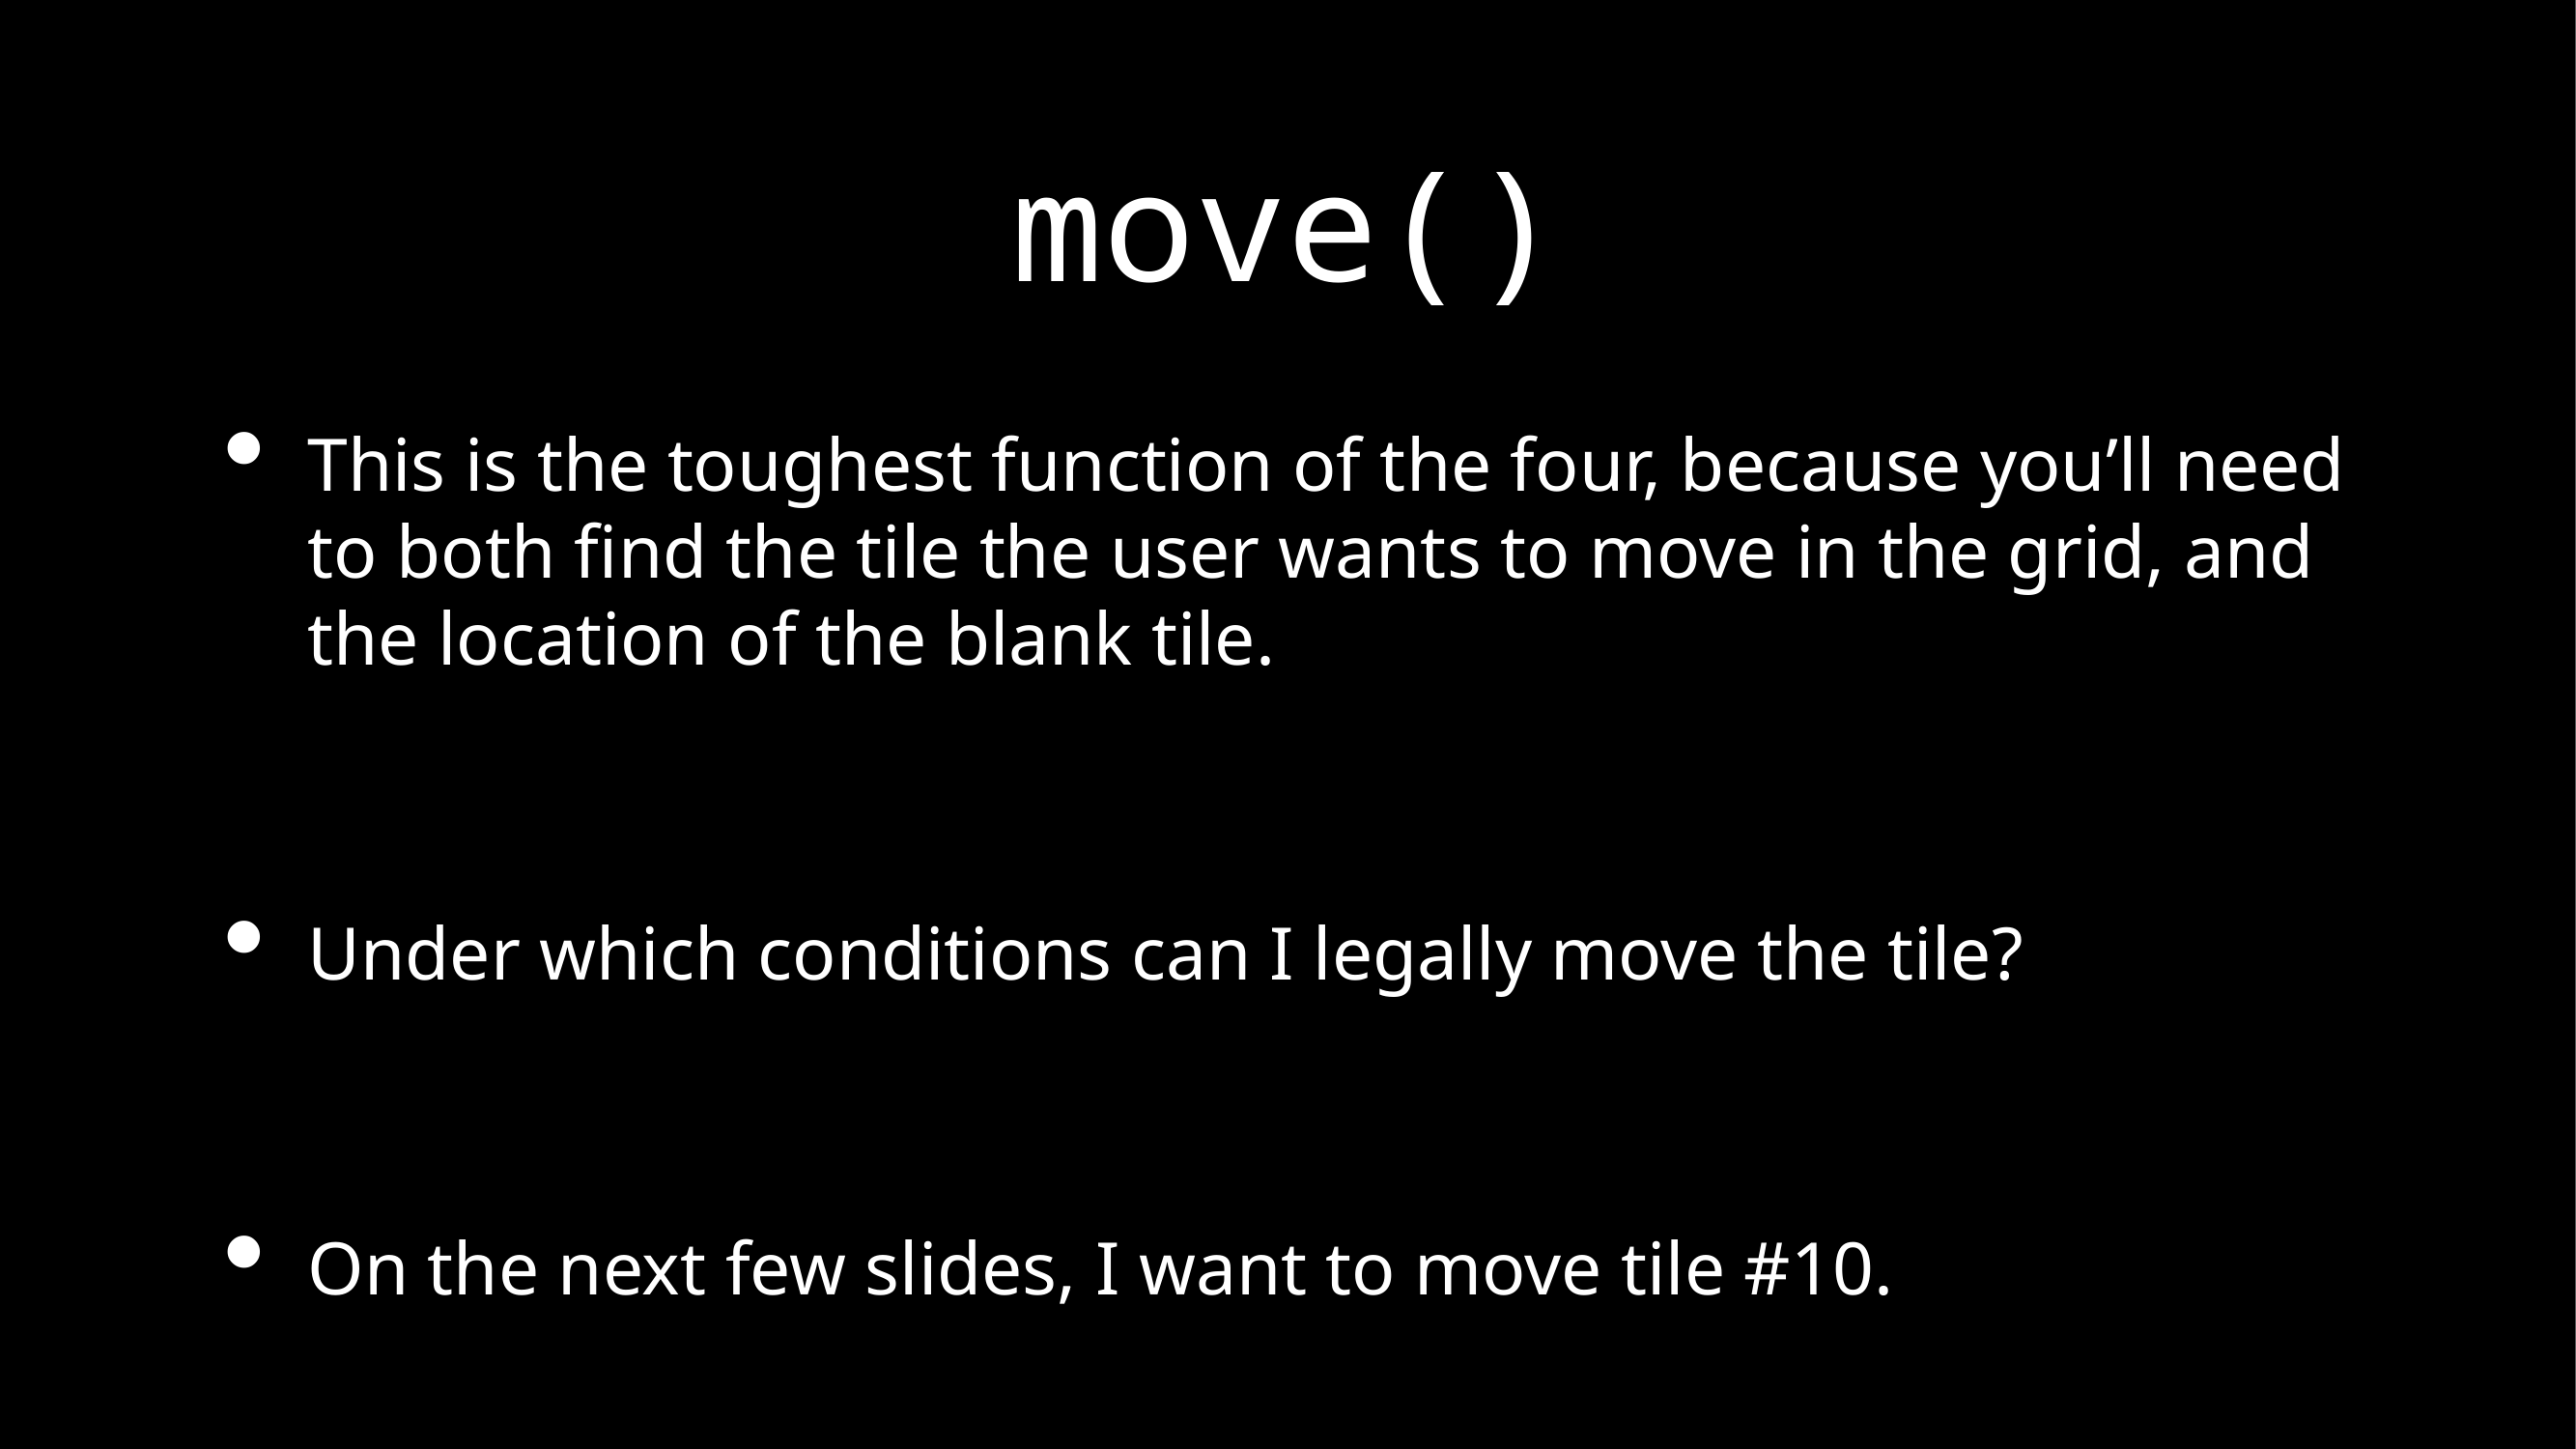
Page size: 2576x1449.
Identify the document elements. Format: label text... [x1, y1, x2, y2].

list This is the toughest function of the four, because you’ll need to both find the tile the user wants to move in the grid, and the location of the blank tile. Under which conditions can I legally move the tile? On the next few slides, I want to move tile #10. [183, 412, 2392, 1317]
title move() [183, 38, 2392, 404]
